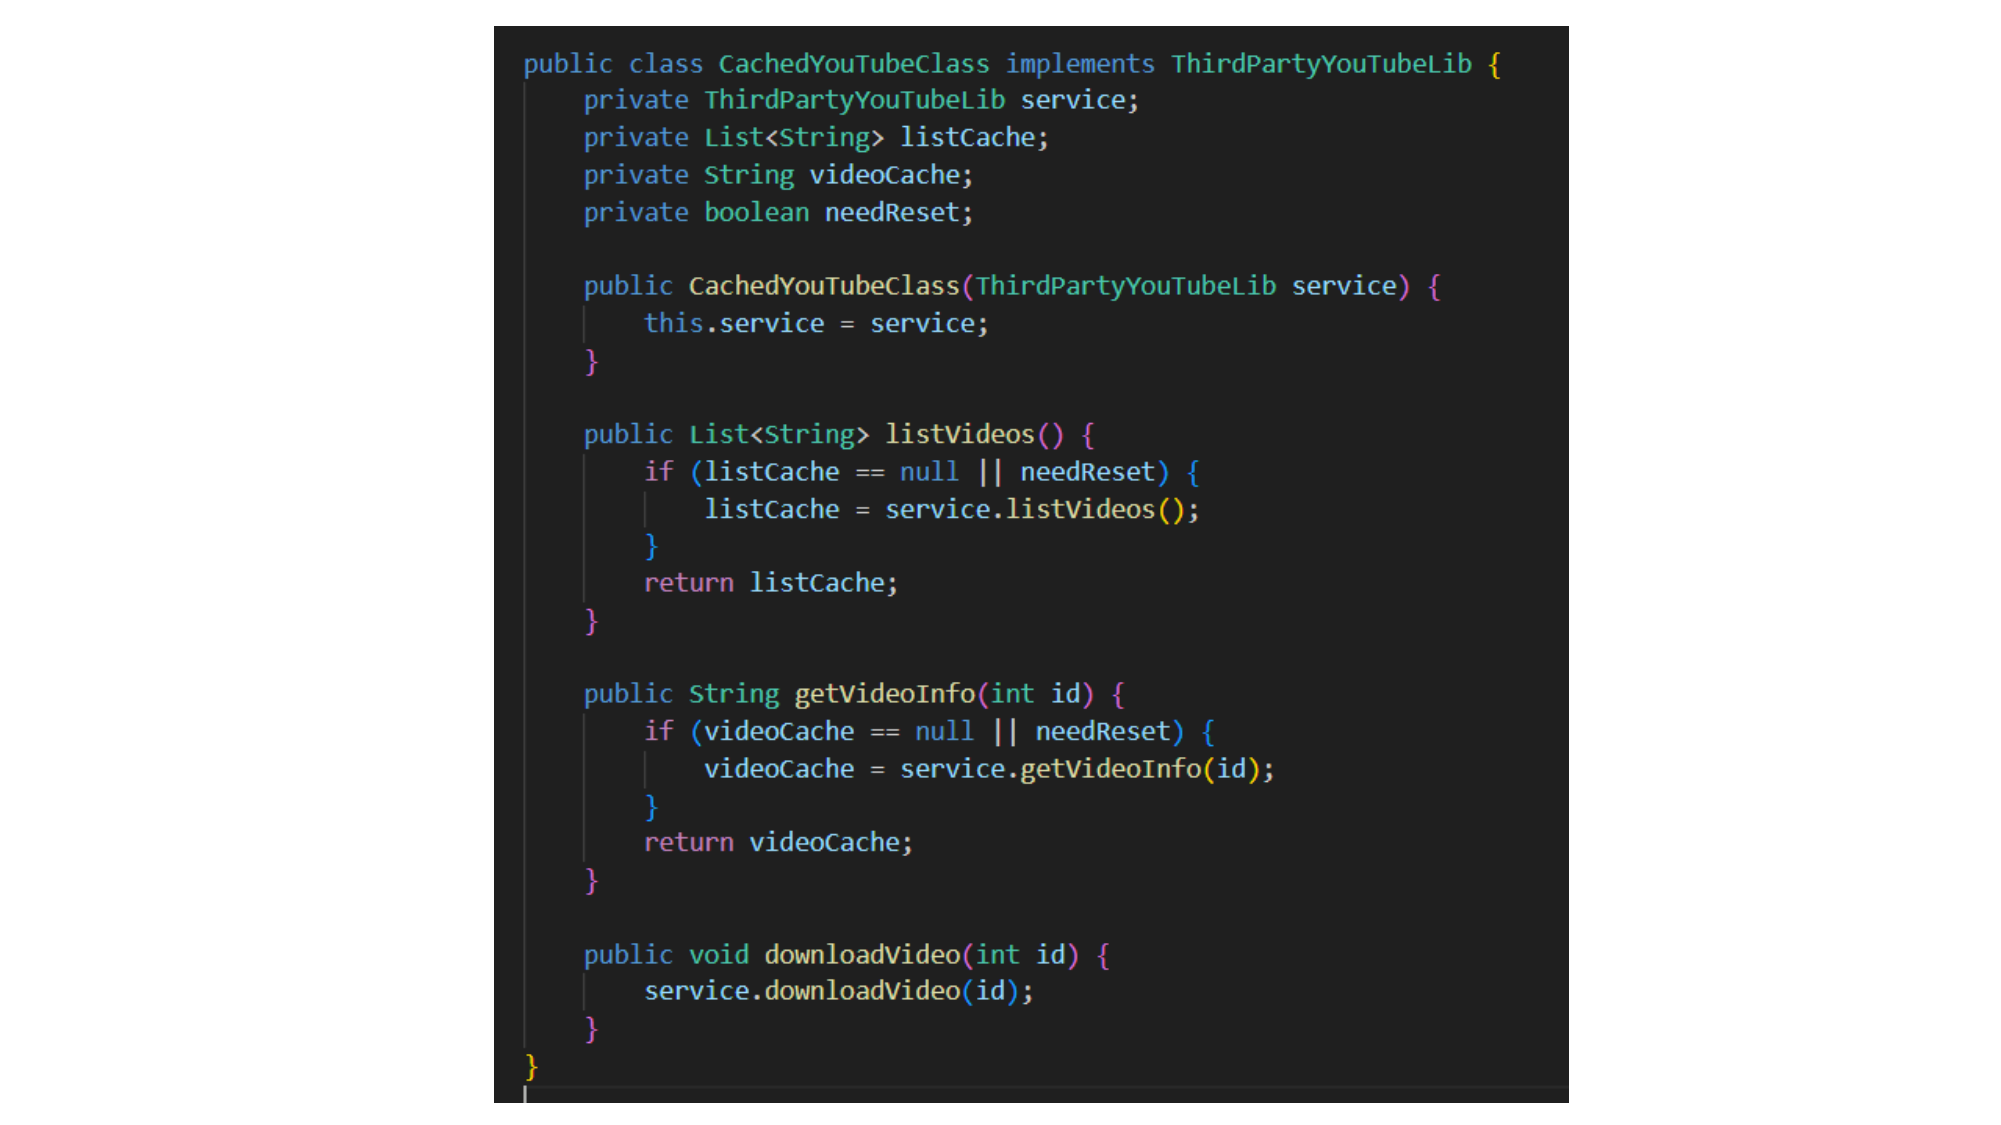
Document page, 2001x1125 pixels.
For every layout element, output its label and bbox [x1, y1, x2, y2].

picture [494, 26, 1569, 1103]
